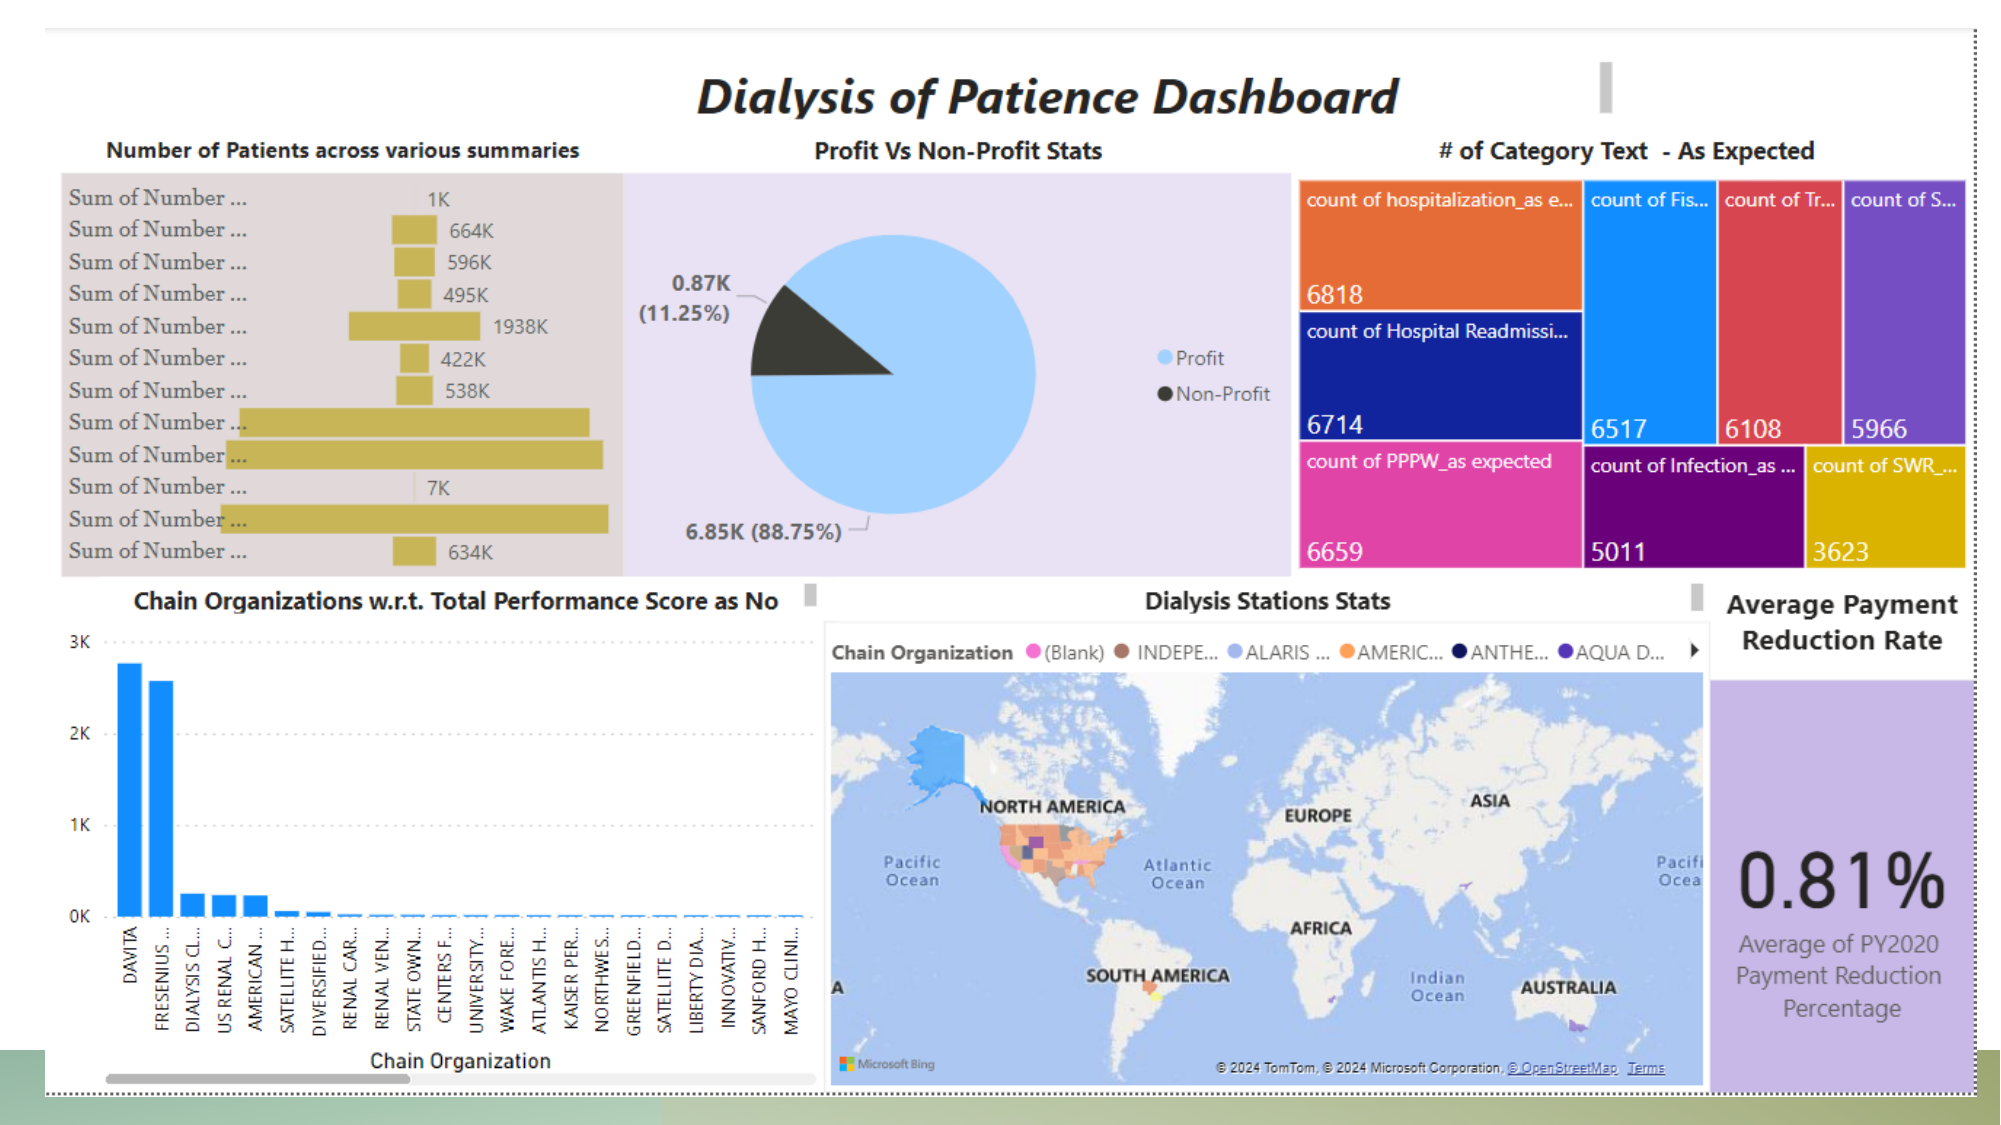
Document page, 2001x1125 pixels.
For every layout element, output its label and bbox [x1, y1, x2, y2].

list [45, 28, 1977, 1097]
